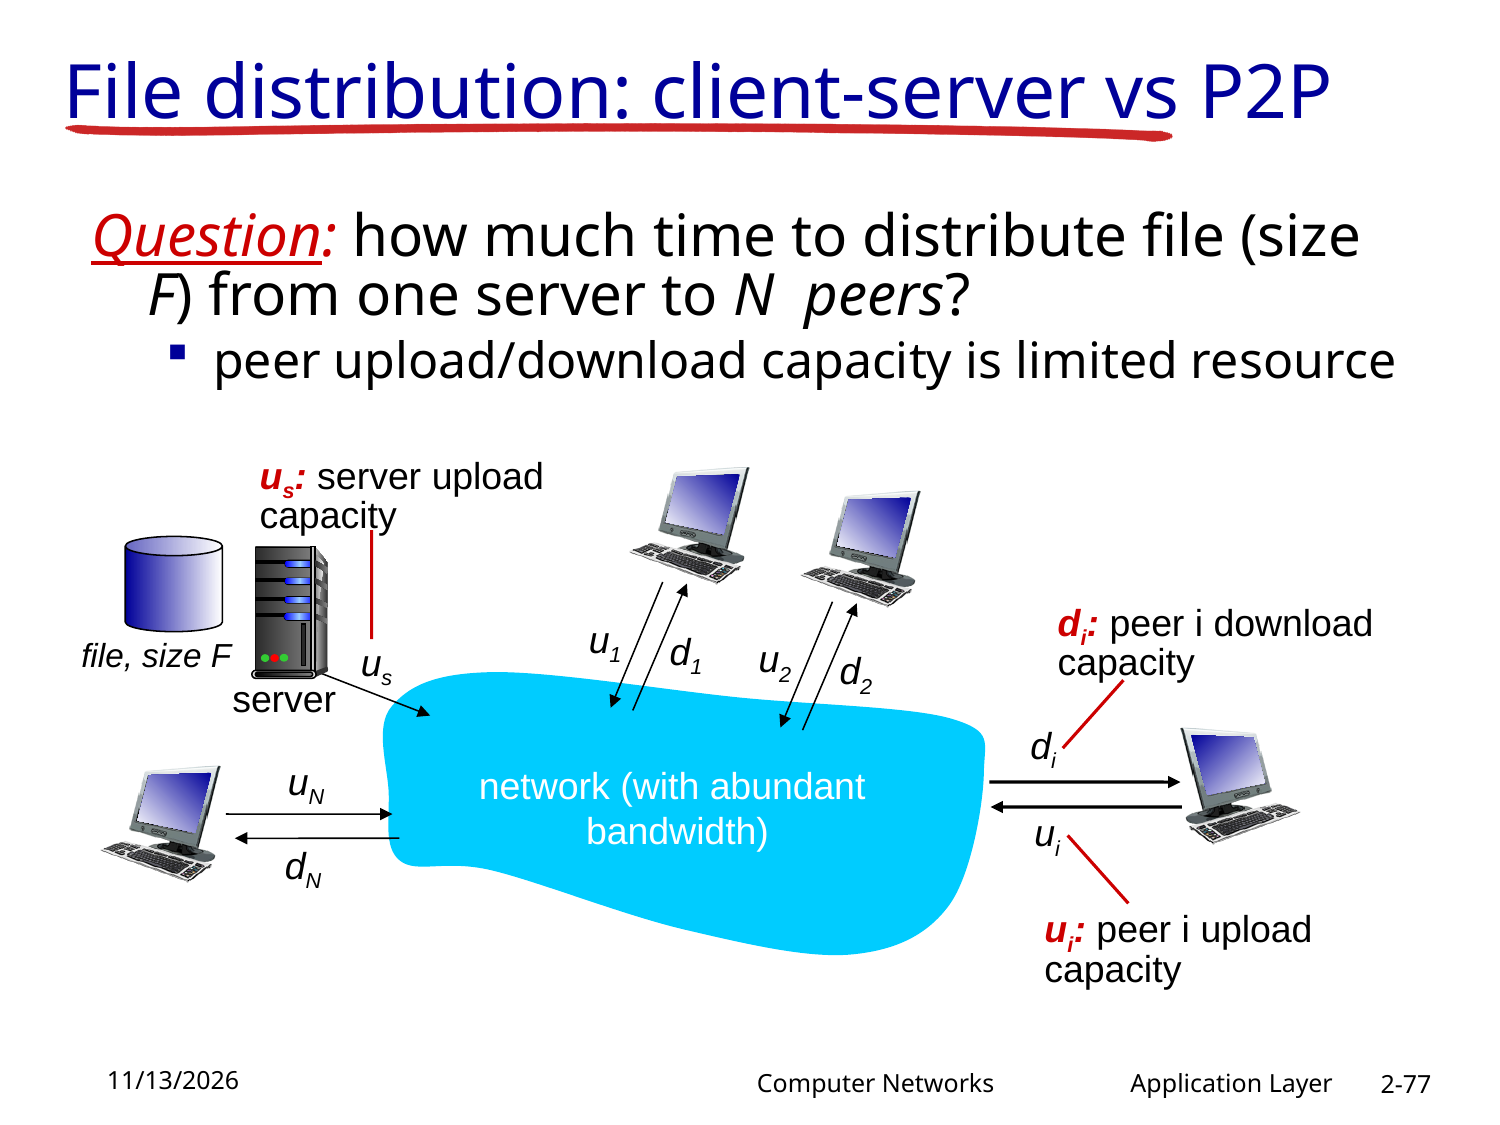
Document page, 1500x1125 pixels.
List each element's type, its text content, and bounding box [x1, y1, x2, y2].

text_box [384, 698, 431, 717]
text_box ui [1019, 802, 1120, 868]
picture [60, 117, 1186, 147]
text_box [989, 775, 1172, 789]
text_box dN [270, 834, 370, 901]
text_box [990, 800, 1019, 814]
text_box server [188, 667, 381, 728]
slide_number 2-77 [1365, 1061, 1477, 1107]
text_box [251, 546, 329, 679]
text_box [1177, 722, 1330, 854]
text_box network (with abundant bandwidth) [464, 754, 881, 860]
text_box di: peer i download capacity [1042, 594, 1392, 691]
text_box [573, 581, 925, 731]
list Question: how much time to distribute file (size F) from one server to N peers? peer upload/download capacity is limited resource [76, 201, 1432, 347]
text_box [72, 760, 225, 892]
text_box [234, 832, 270, 845]
text_box us [346, 631, 408, 698]
title File distribution: client-server vs P2P [48, 25, 1447, 153]
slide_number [91, 1056, 405, 1112]
text_box [382, 672, 986, 956]
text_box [601, 461, 754, 593]
text_box file, size F [41, 627, 246, 682]
text_box [374, 807, 393, 821]
text_box [125, 536, 223, 632]
text_box di [1015, 714, 1116, 781]
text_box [772, 484, 925, 616]
text_box uN [273, 750, 374, 817]
text_box us: server upload capacity [244, 447, 576, 544]
text_box ui: peer i upload capacity [1029, 900, 1455, 998]
footer Computer Networks Application Layer [609, 1060, 1350, 1108]
